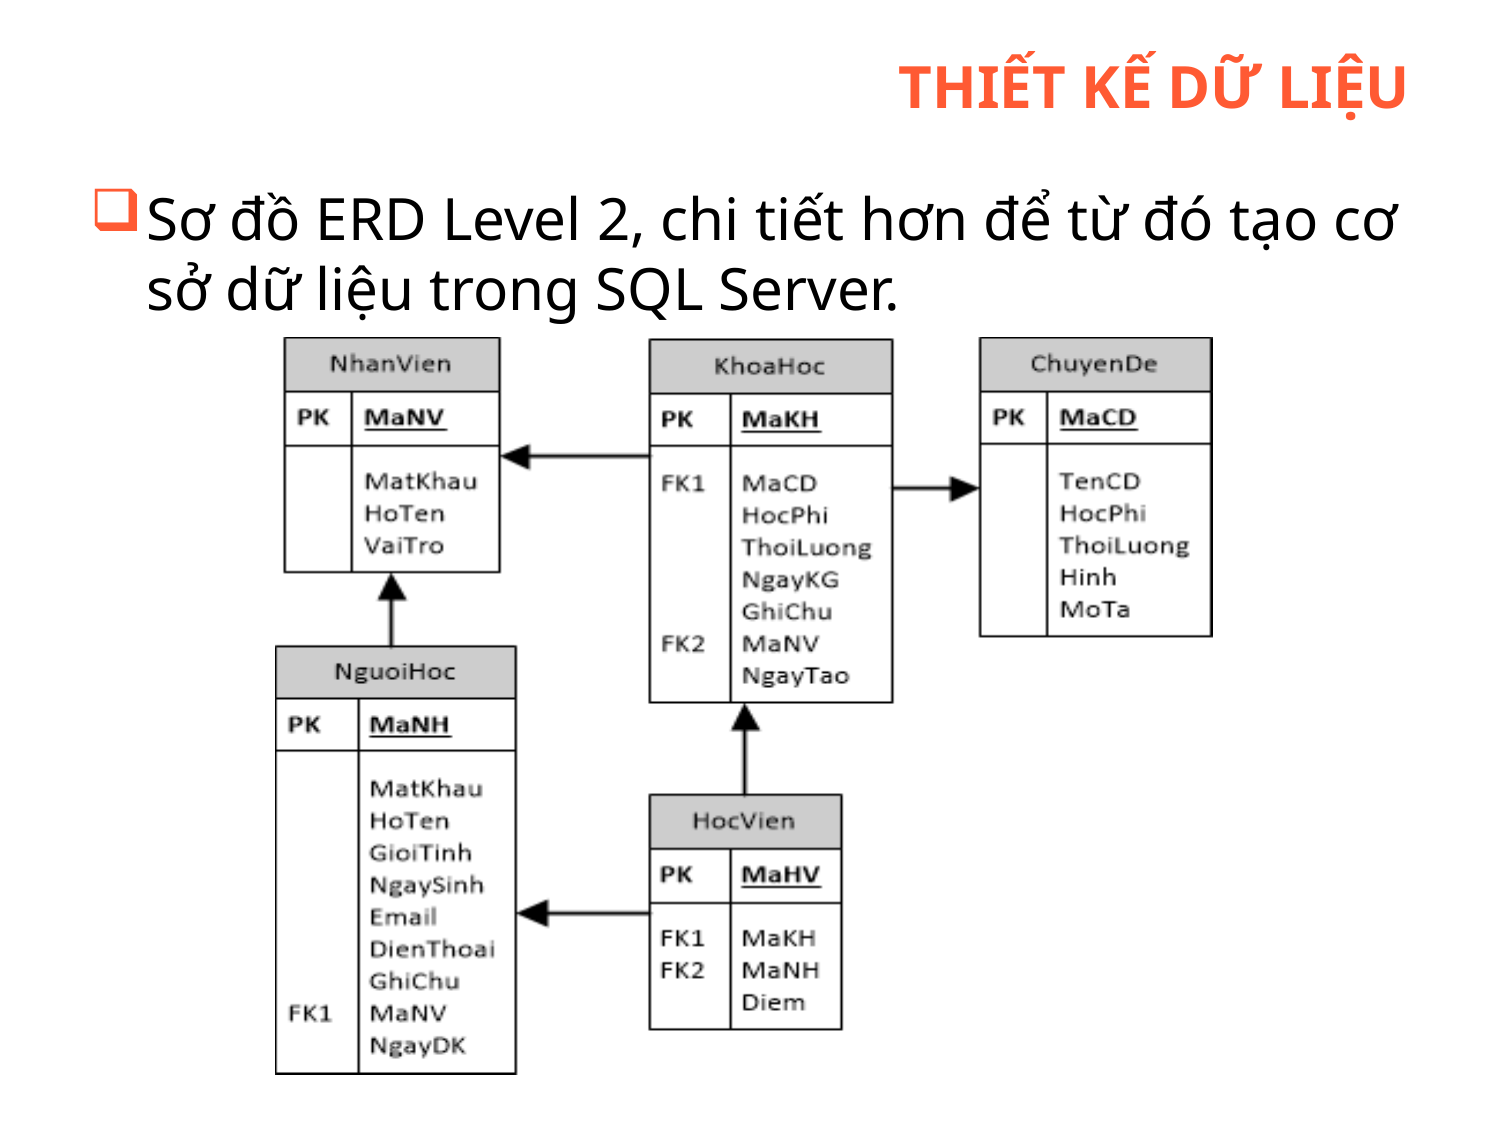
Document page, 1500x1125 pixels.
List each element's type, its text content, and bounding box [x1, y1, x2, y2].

picture [274, 337, 1213, 1076]
list Sơ đồ ERD Level 2, chi tiết hơn để từ đó tạo cơ sở dữ liệu trong SQL Server. [75, 174, 1425, 338]
title Thiết kế dữ liệu [337, 45, 1425, 125]
